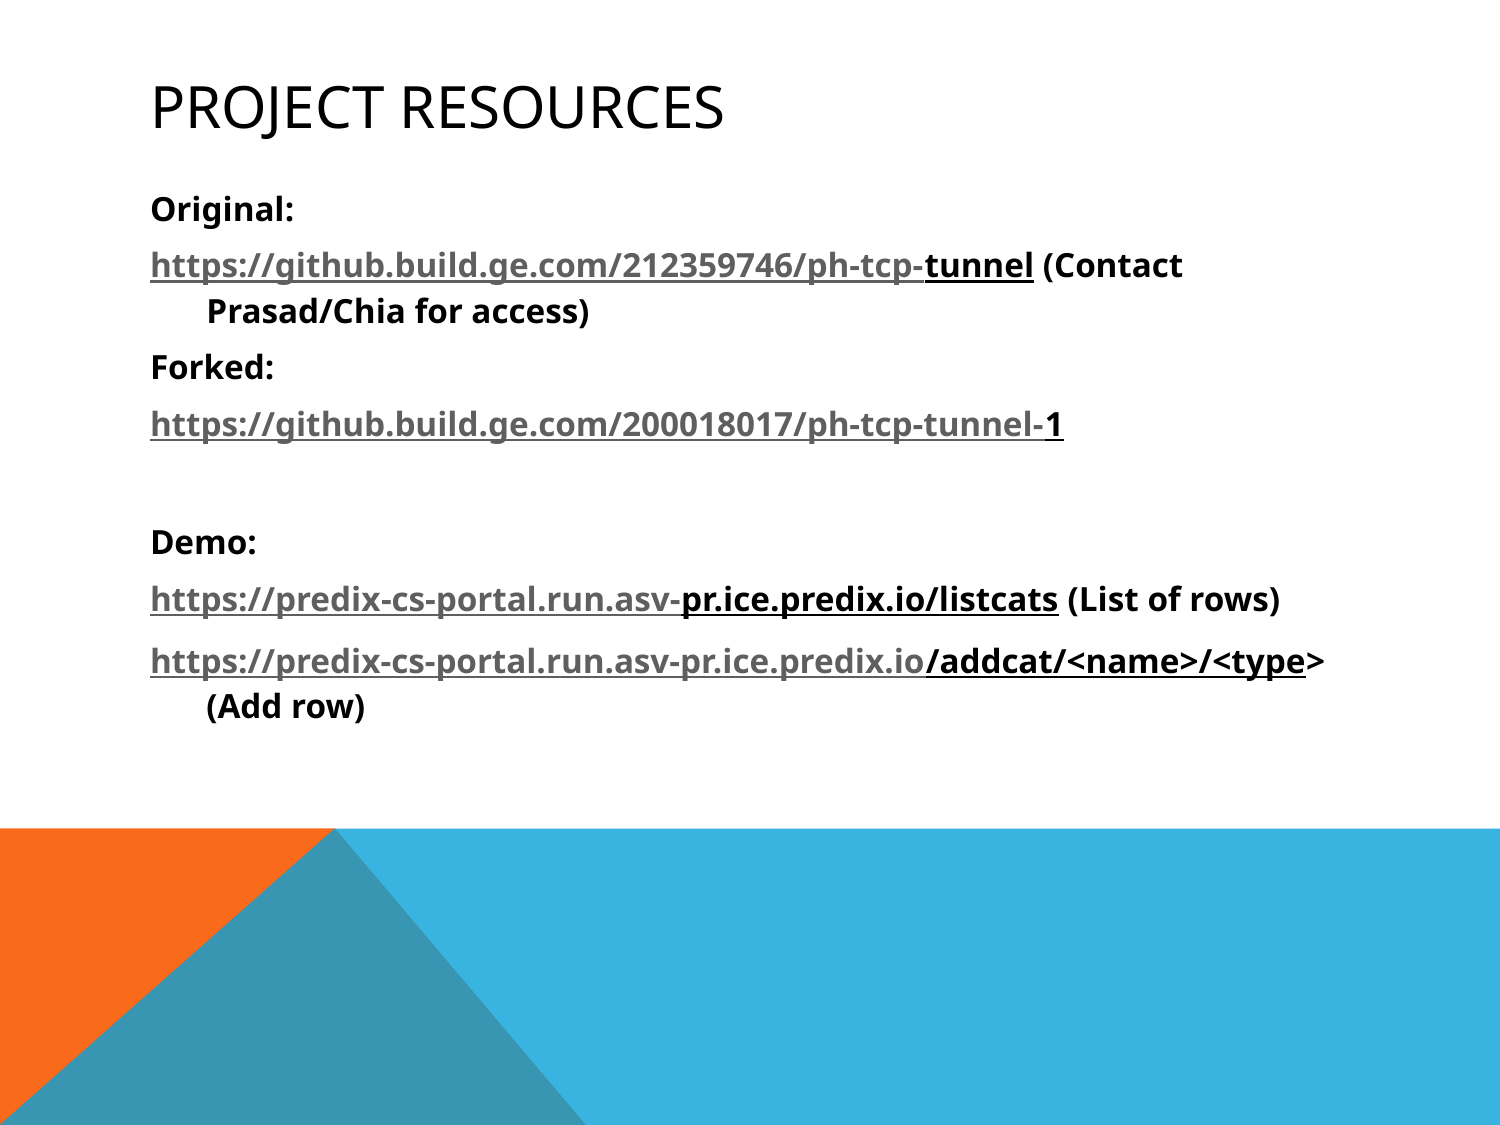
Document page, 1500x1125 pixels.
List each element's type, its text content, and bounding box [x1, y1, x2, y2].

list Original: https://github.build.ge.com/212359746/ph-tcp-tunnel (Contact Prasad/Chia for access) Forked: https://github.build.ge.com/200018017/ph-tcp-tunnel-1 Demo: https://predix-cs-portal.run.asv-pr.ice.predix.io/listcats (List of rows) https://predix-cs-portal.run.asv-pr.ice.predix.io/addcat/<name>/<type> (Add row) [135, 180, 1369, 768]
title Project resources [135, 60, 1369, 150]
